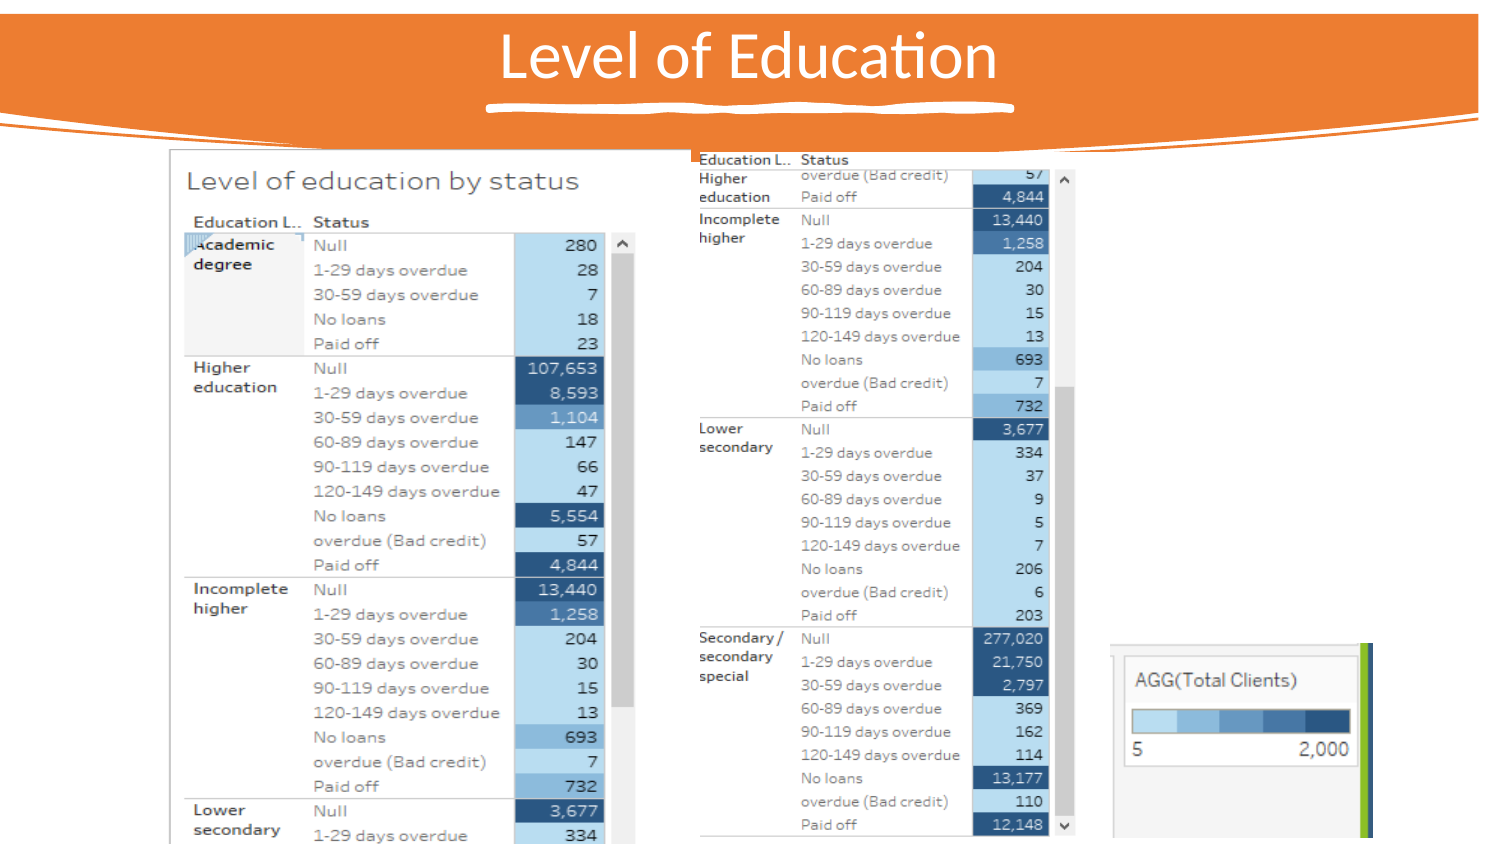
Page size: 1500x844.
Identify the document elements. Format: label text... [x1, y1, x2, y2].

picture [167, 149, 691, 844]
title Level of Education [78, 13, 1421, 99]
text_box [0, 0, 1500, 844]
text_box [488, 104, 1012, 112]
picture [699, 152, 1373, 838]
text_box [0, 13, 1479, 153]
